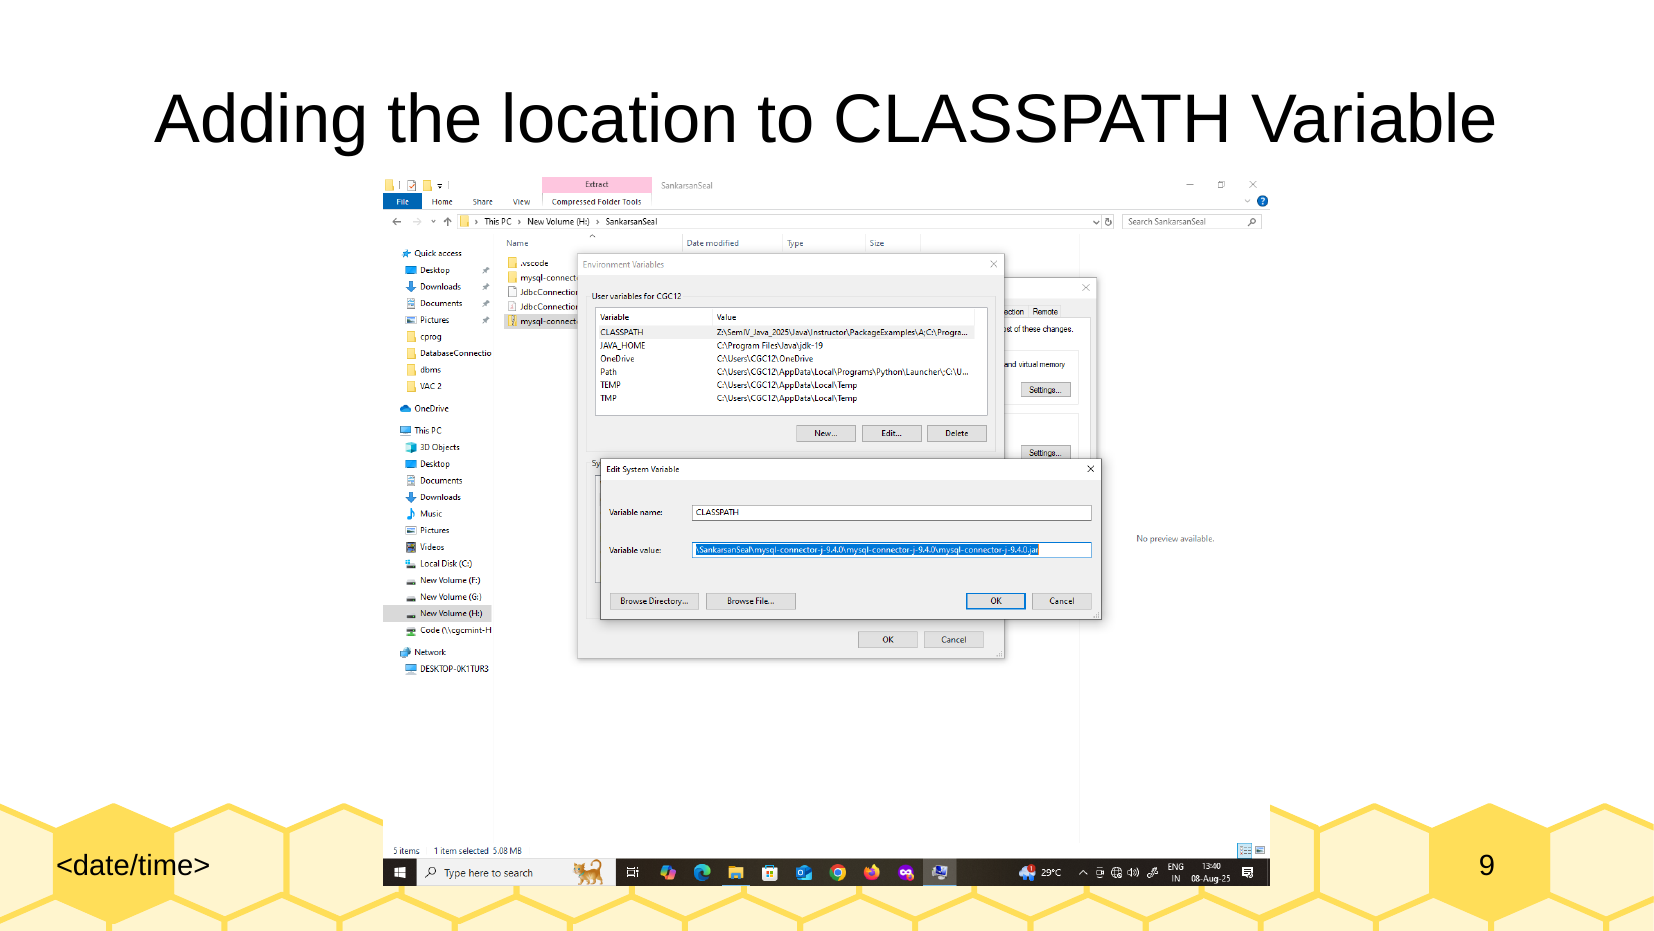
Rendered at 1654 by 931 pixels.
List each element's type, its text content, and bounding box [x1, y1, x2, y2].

picture [383, 176, 1270, 886]
title Adding the location to CLASSPATH Variable [82, 37, 1571, 193]
